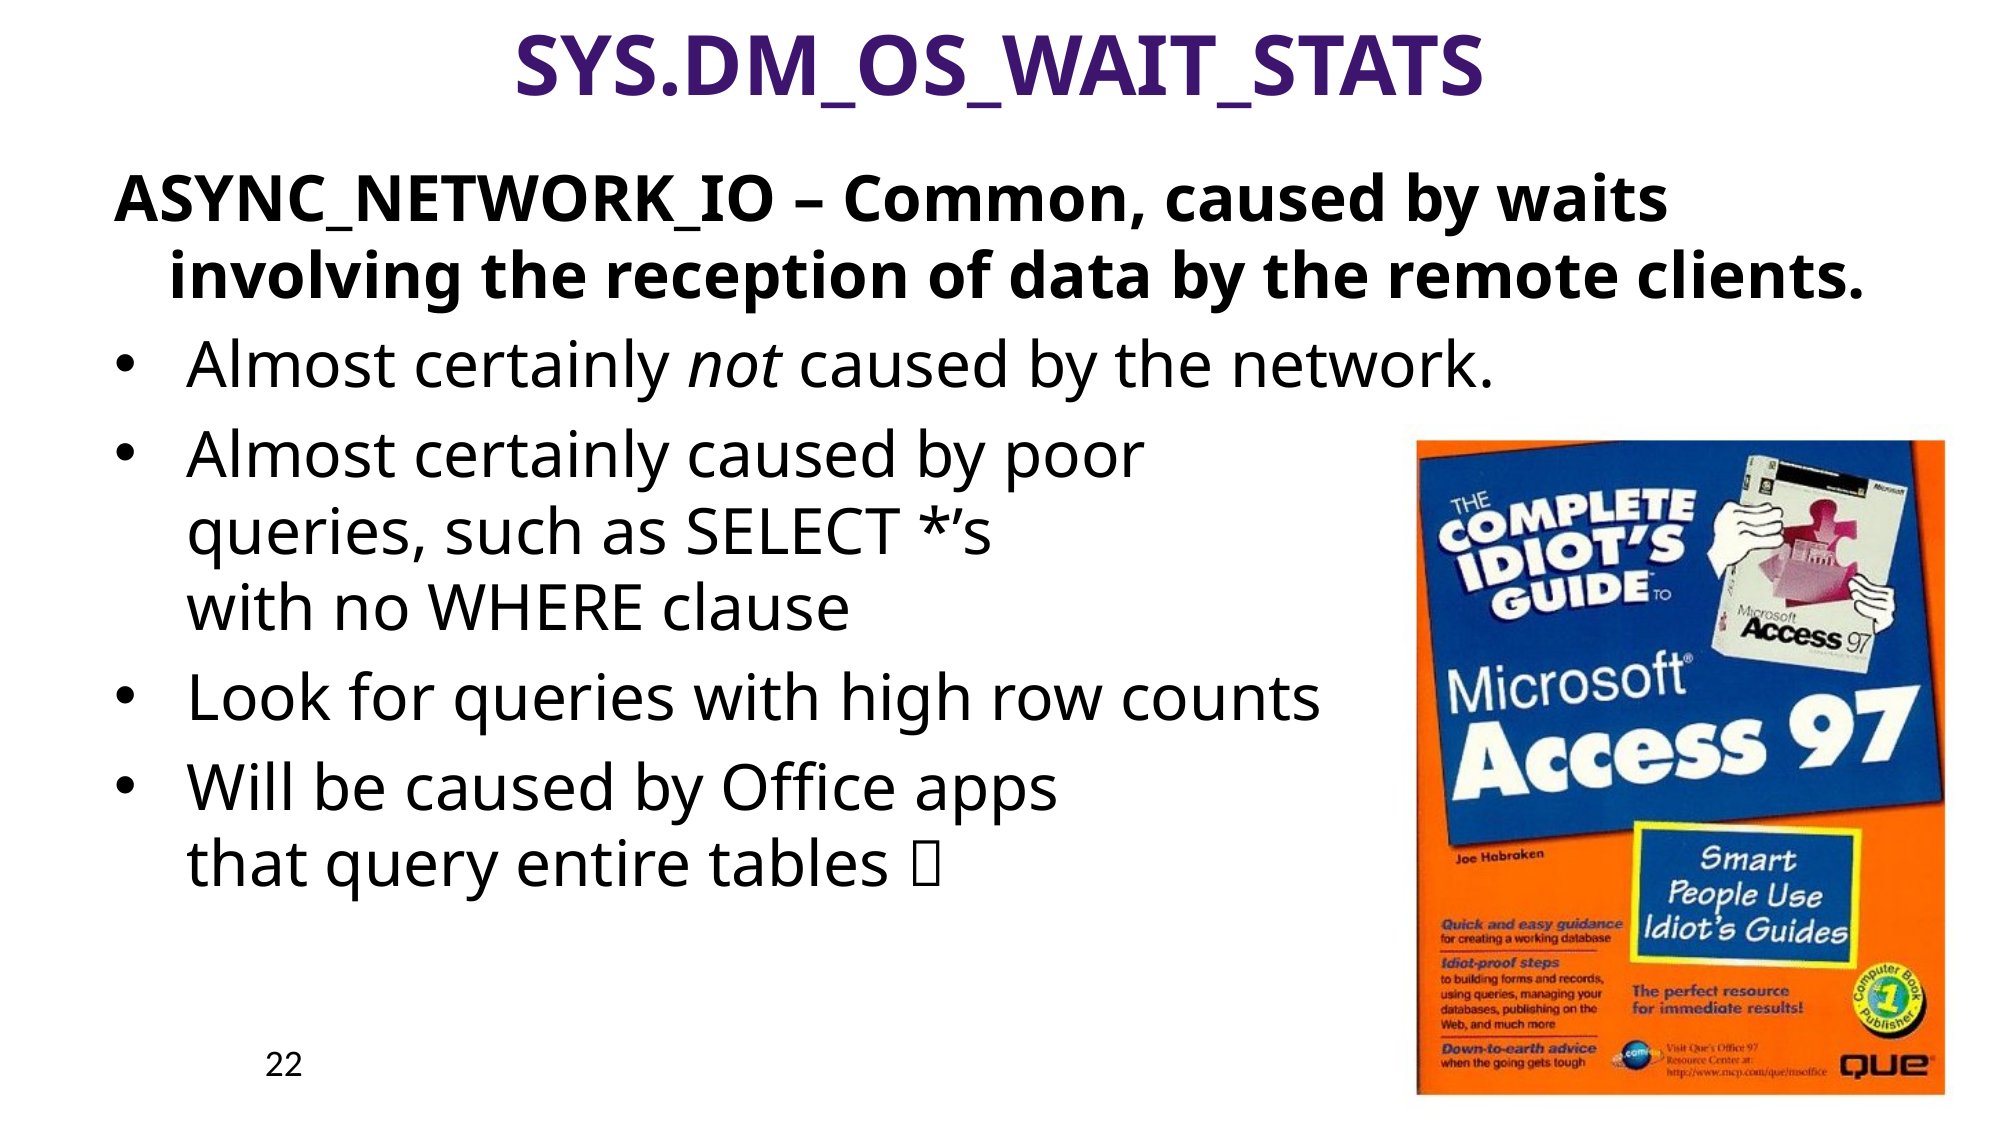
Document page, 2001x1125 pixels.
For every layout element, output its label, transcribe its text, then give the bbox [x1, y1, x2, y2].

picture [1337, 424, 2000, 1113]
slide_number 22 [249, 1031, 337, 1092]
list ASYNC_NETWORK_IO – Common, caused by waits involving the reception of data by the remote clients. Almost certainly not caused by the network. Almost certainly caused by poor queries, such as SELECT *’s with no WHERE clause Look for queries with high row counts Will be caused by Office apps that query entire tables  [99, 149, 1900, 1038]
title sys.dm_os_wait_stats [0, 0, 2000, 125]
